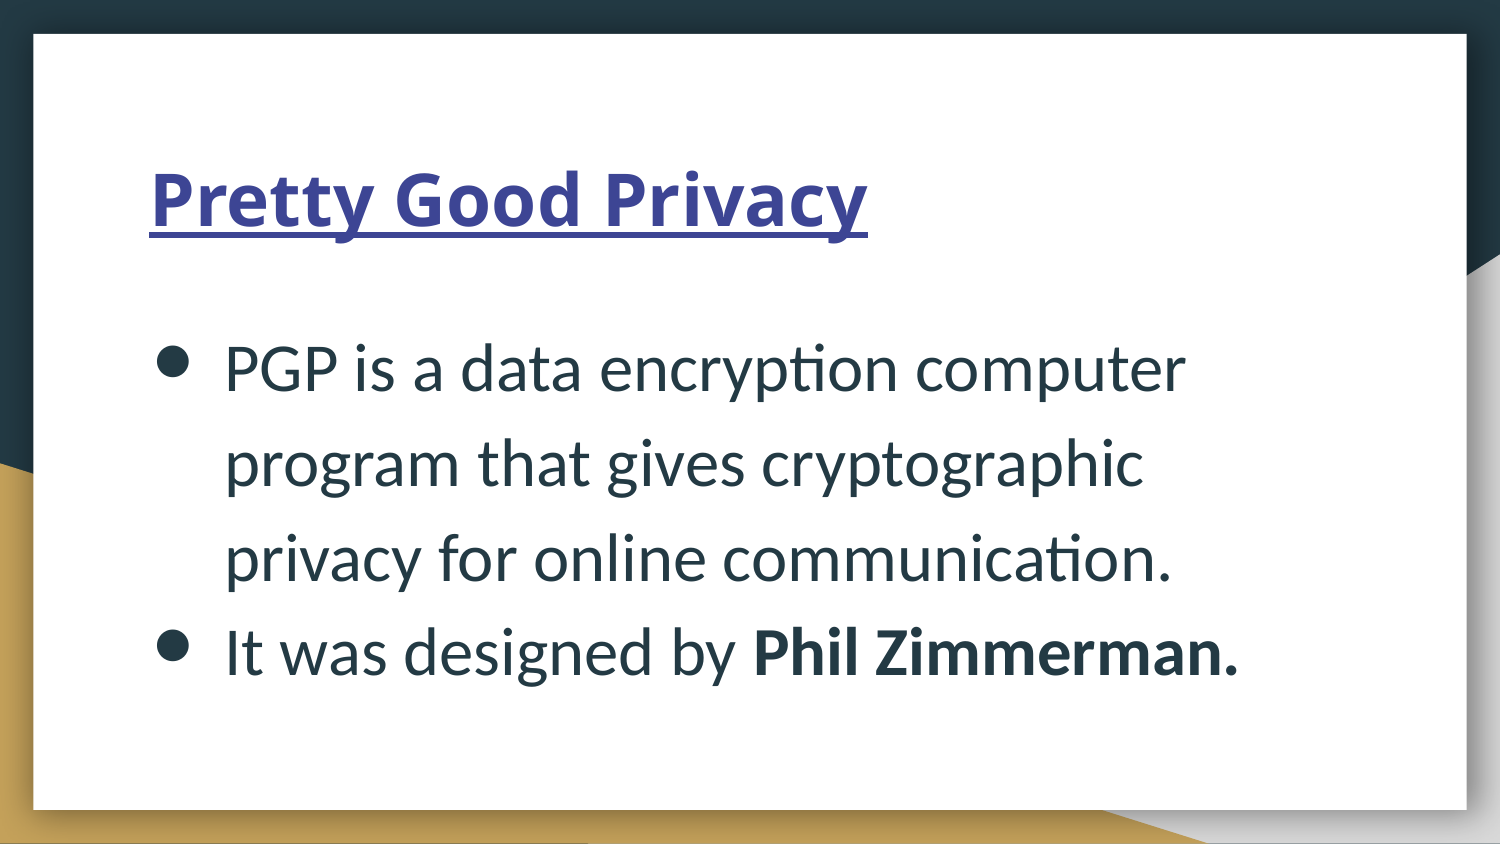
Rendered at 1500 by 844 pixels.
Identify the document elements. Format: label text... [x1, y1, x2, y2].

list PGP is a data encryption computer program that gives cryptographic privacy for online communication. It was designed by Phil Zimmerman. [134, 295, 1366, 697]
title Pretty Good Privacy [134, 138, 1366, 295]
